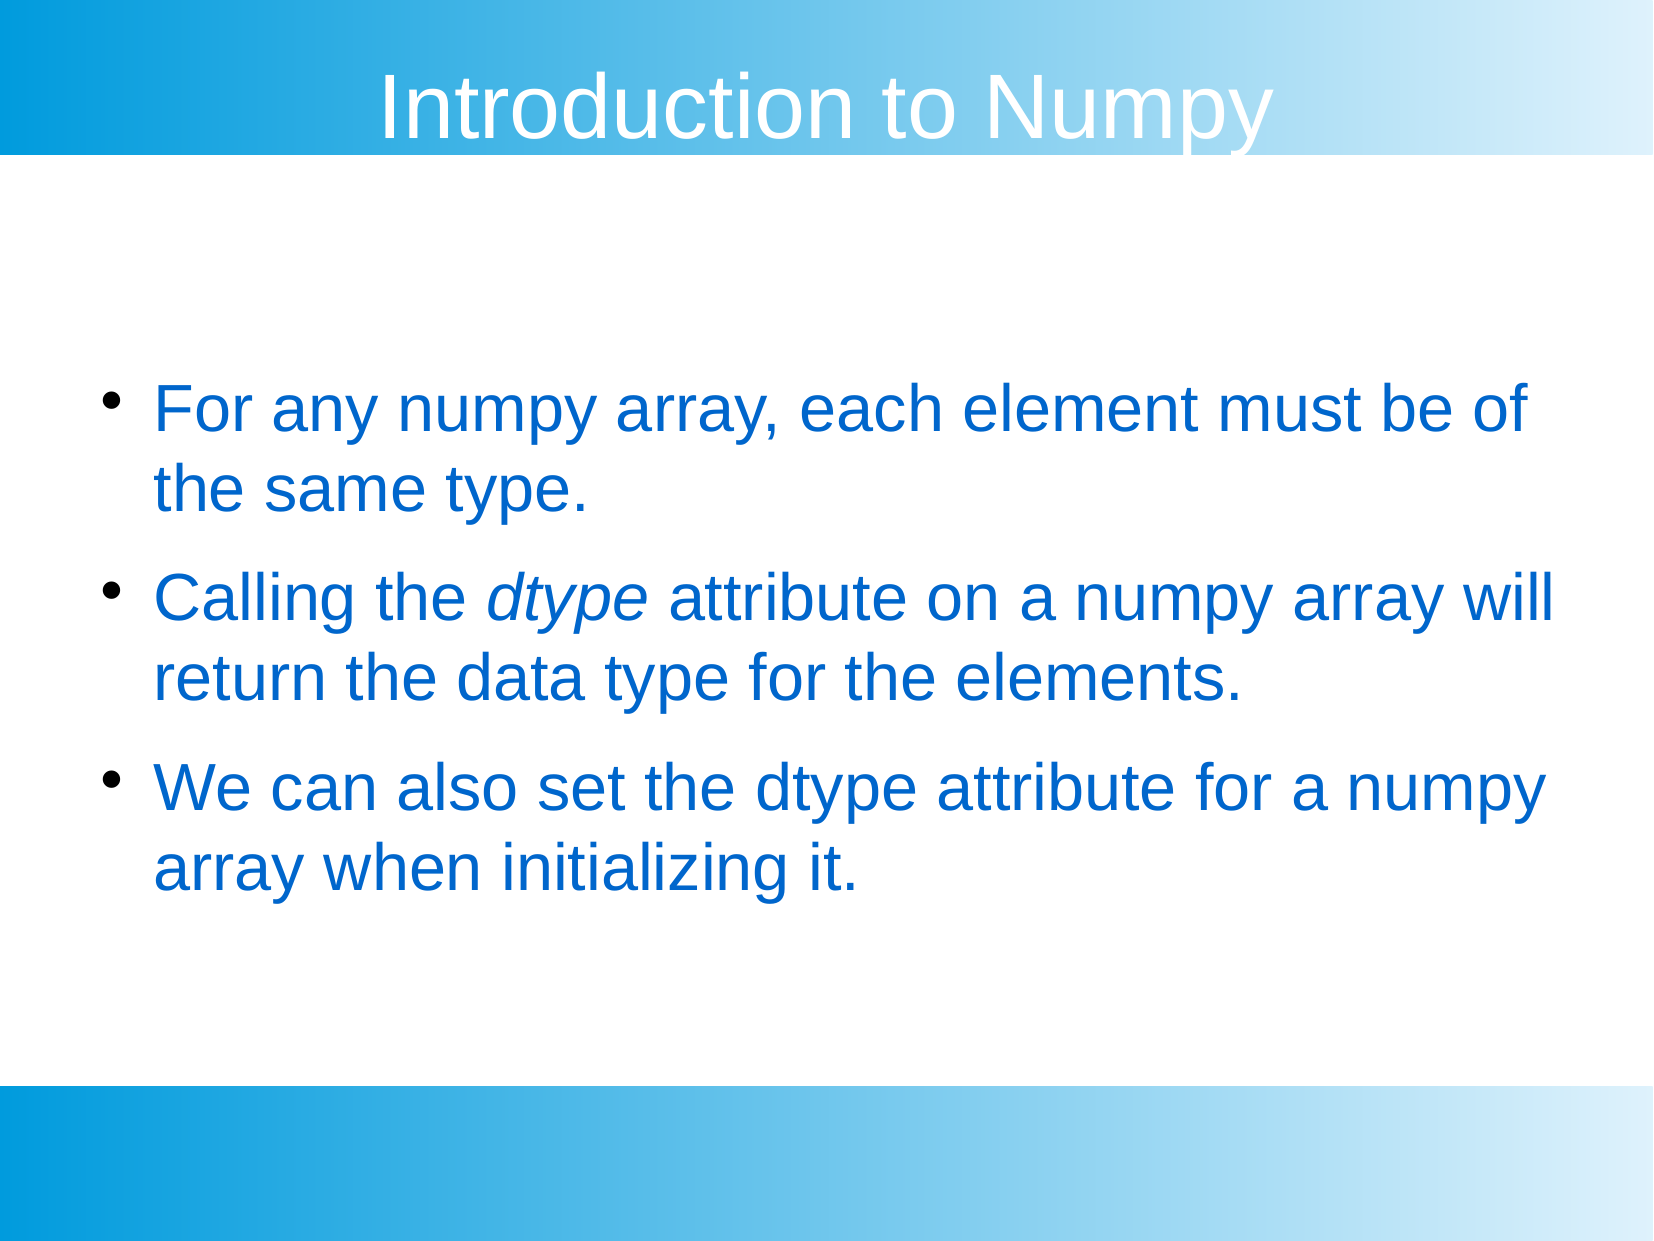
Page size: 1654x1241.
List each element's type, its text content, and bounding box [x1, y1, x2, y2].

text_box Introduction to Numpy [82, 49, 1571, 154]
text_box For any numpy array, each element must be of the same type. Calling the dtype attribute on a numpy array will return the data type for the elements. We can also set the dtype attribute for a numpy array when initializing it. [82, 290, 1571, 1010]
